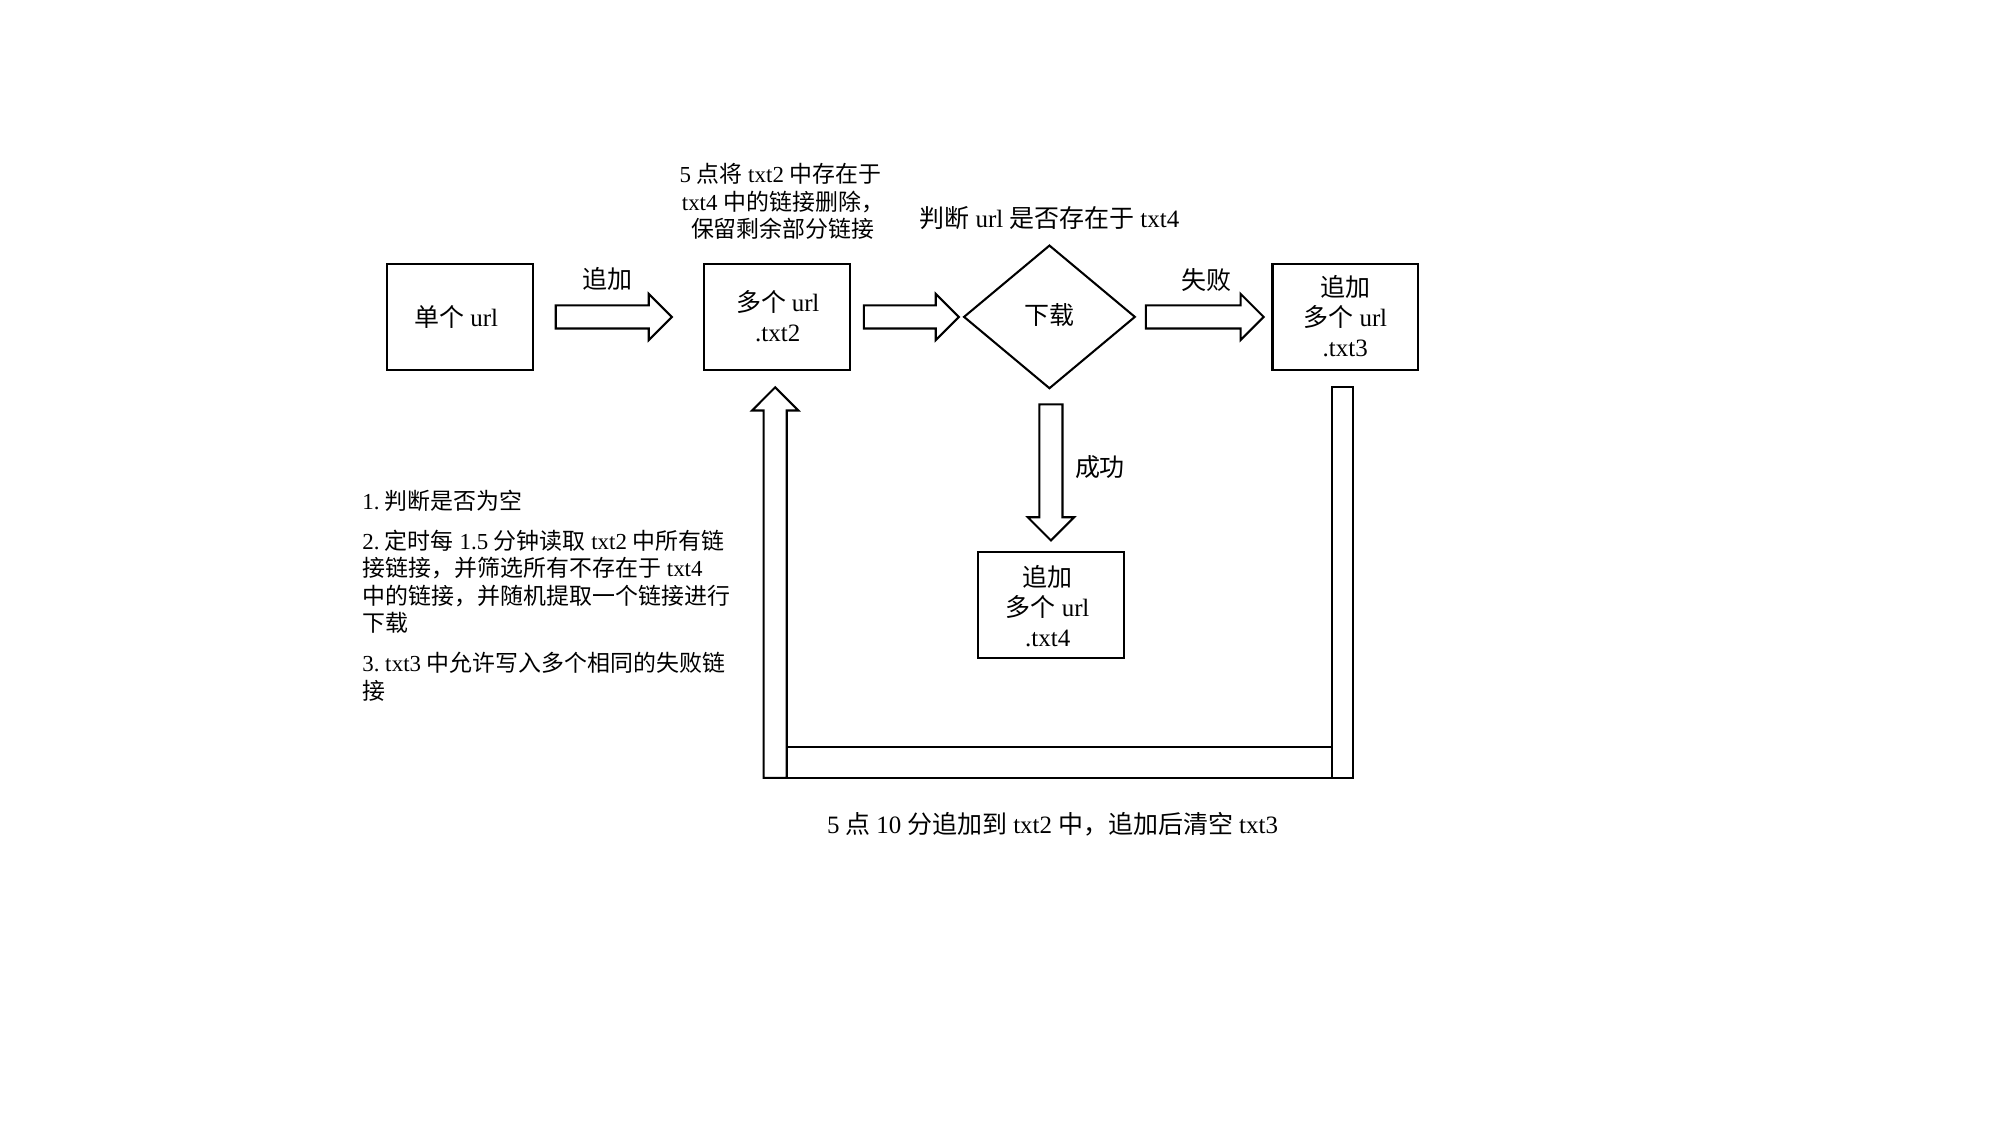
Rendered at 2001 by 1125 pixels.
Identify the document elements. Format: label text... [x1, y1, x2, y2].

text_box [1331, 386, 1354, 779]
text_box 5点将txt2中存在于txt4中的链接删除，保留剩余部分链接 [664, 152, 902, 250]
text_box [977, 551, 1125, 659]
text_box [962, 244, 1137, 390]
text_box [1025, 403, 1077, 542]
text_box 多个url .txt2 [721, 279, 835, 354]
text_box [1144, 298, 1266, 343]
text_box 追加 多个url .txt3 [1288, 264, 1402, 369]
text_box 失败 [1166, 257, 1247, 302]
text_box [386, 263, 534, 371]
text_box 成功 [1060, 444, 1141, 490]
text_box 判断url是否存在于txt4 [904, 195, 1195, 240]
text_box 5点10分追加到txt2中，追加后清空txt3 [812, 801, 1293, 846]
text_box 追加 多个url .txt4 [991, 553, 1105, 659]
text_box 1.判断是否为空 2.定时每1.5分钟读取txt2中所有链接链接，并筛选所有不存在于txt4中的链接，并随机提取一个链接进行下载 3. txt3中允许写入多个相同的失败链接 [347, 479, 746, 712]
text_box [1271, 263, 1419, 371]
text_box [862, 291, 961, 343]
text_box 追加 [567, 256, 648, 302]
text_box [749, 385, 801, 779]
text_box 单个url [399, 293, 513, 339]
text_box [788, 746, 1331, 779]
text_box 下载 [1009, 291, 1090, 337]
text_box [554, 291, 674, 343]
text_box [703, 263, 851, 371]
